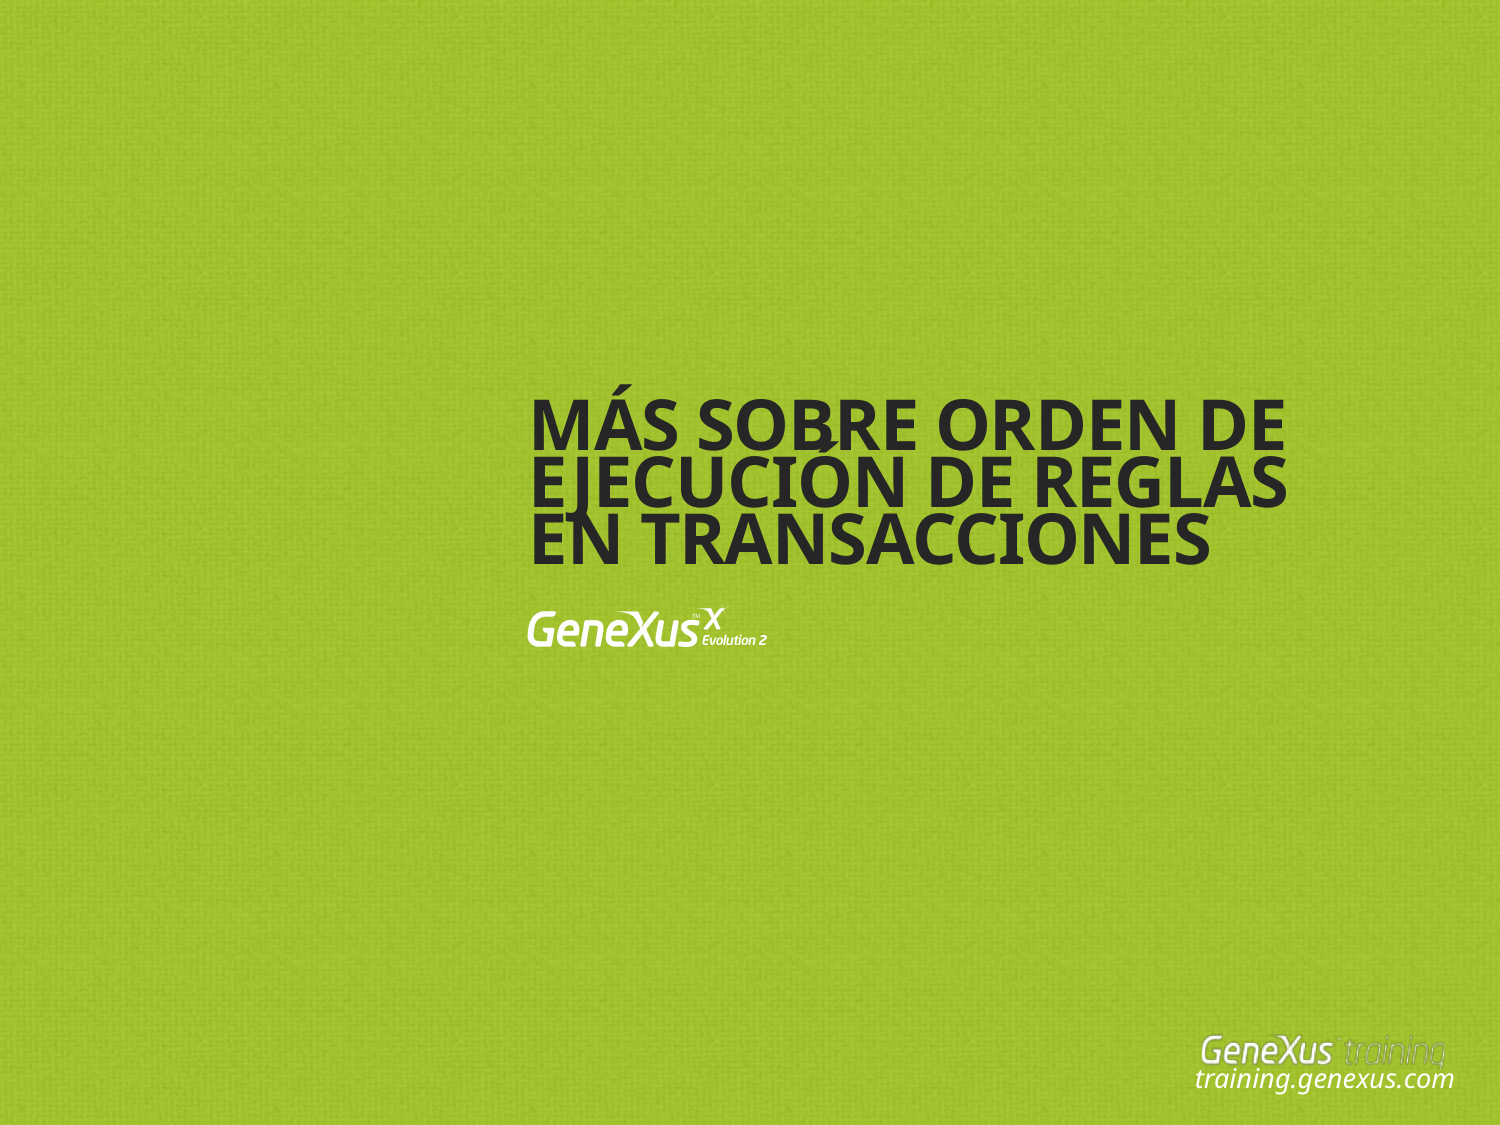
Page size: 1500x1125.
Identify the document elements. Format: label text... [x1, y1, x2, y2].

picture [517, 604, 779, 656]
title MÁS SOBRE ORDEN DE EJECUCIÓN DE REGLAS EN TRANSACCIONES [513, 399, 1360, 587]
